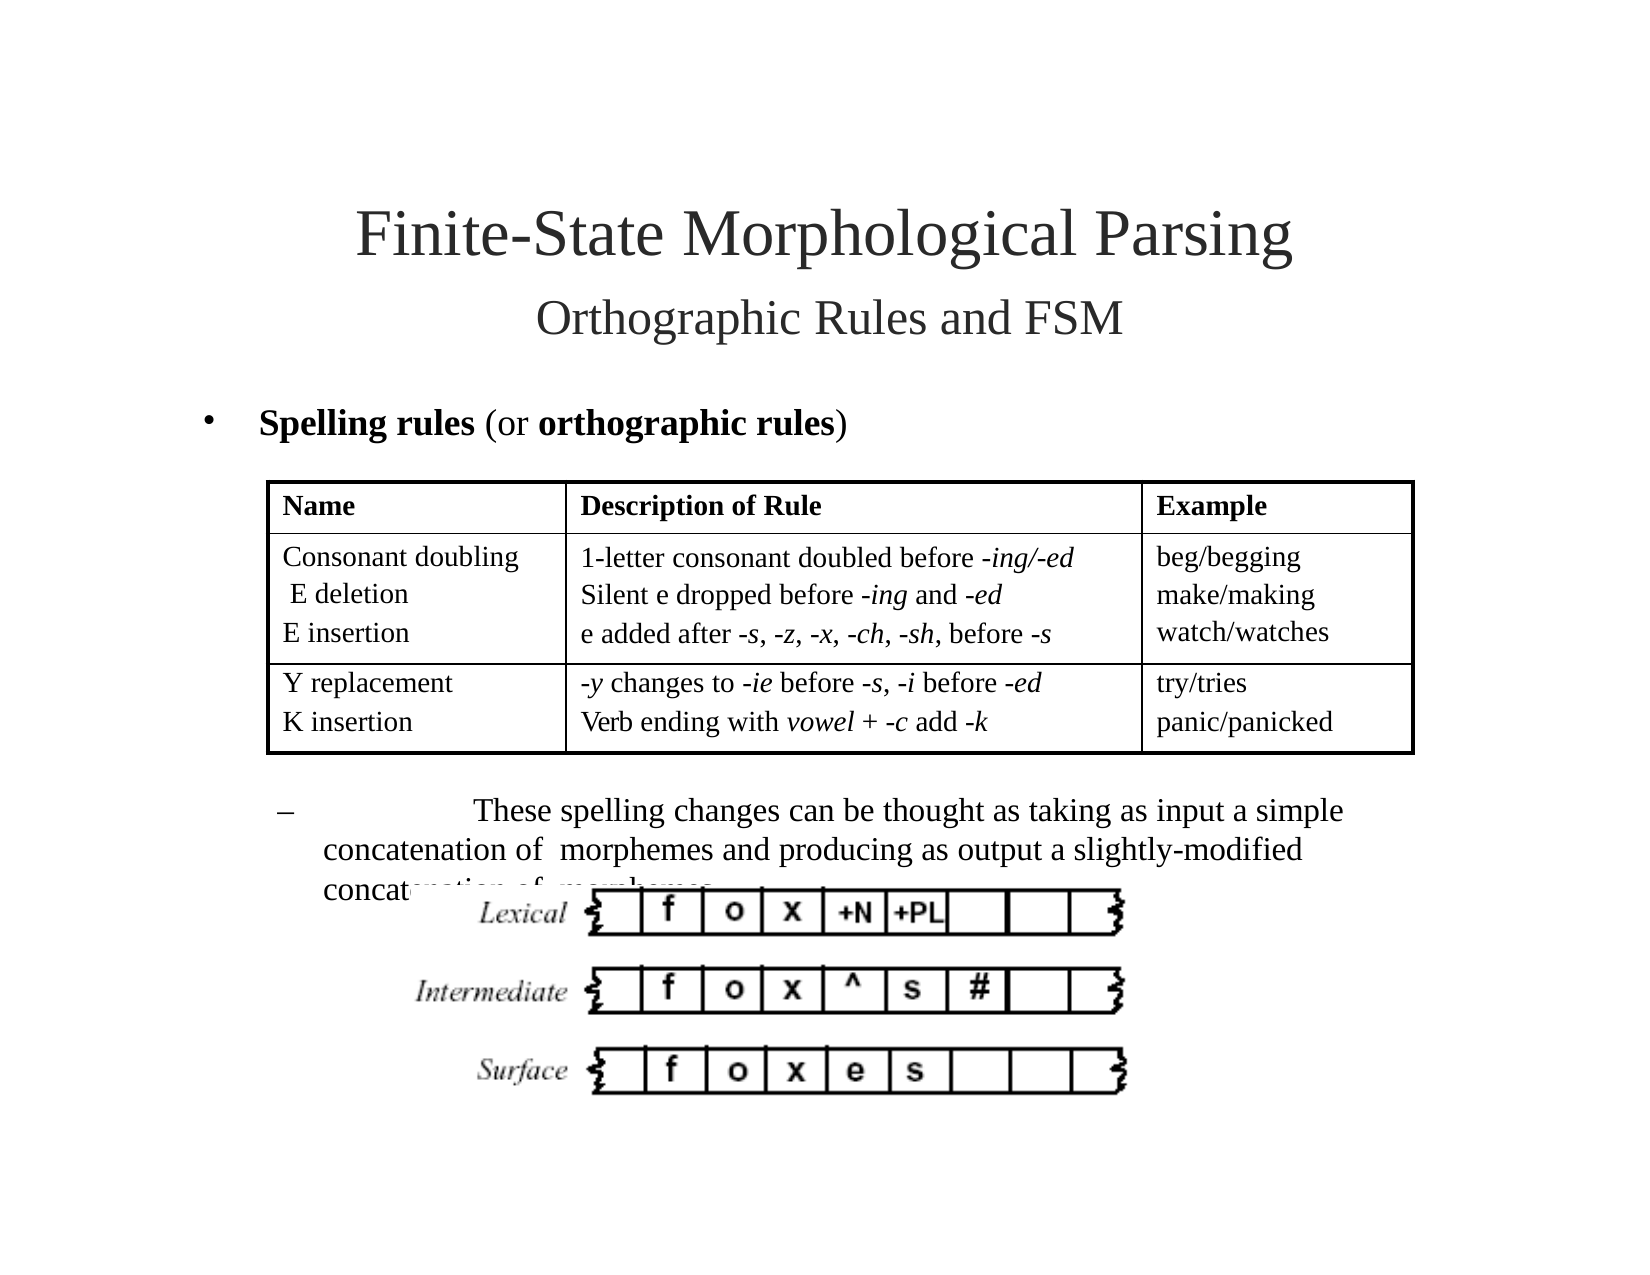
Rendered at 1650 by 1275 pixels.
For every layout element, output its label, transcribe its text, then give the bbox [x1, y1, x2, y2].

table_cell try/tries panic/panicked [1143, 665, 1411, 751]
table_header Example [1143, 484, 1411, 533]
text_box Orthographic Rules and FSM Spelling rules (or orthographic rules) [200, 282, 1134, 443]
title Finite-State Morphological Parsing [353, 186, 1298, 402]
text_box – These spelling changes can be thought as taking as input a simple concatenation of morphemes and producing as output a slightly-modified concatenation of morphemes. [275, 784, 1431, 907]
table_header Description of Rule [567, 484, 1141, 533]
table_cell -y changes to -ie before -s, -i before -ed Verb ending with vowel + -c add -k [567, 665, 1141, 751]
table_header Name [270, 484, 565, 533]
table_cell beg/begging make/making watch/watches [1143, 534, 1411, 663]
picture [411, 885, 1133, 1101]
table_cell 1-letter consonant doubled before -ing/-ed Silent e dropped before -ing and -ed e added after -s, -z, -x, -ch, -sh, before -s [567, 534, 1141, 663]
table_cell Y replacement K insertion [270, 665, 565, 751]
table_cell Consonant doubling E deletion E insertion [270, 534, 565, 663]
